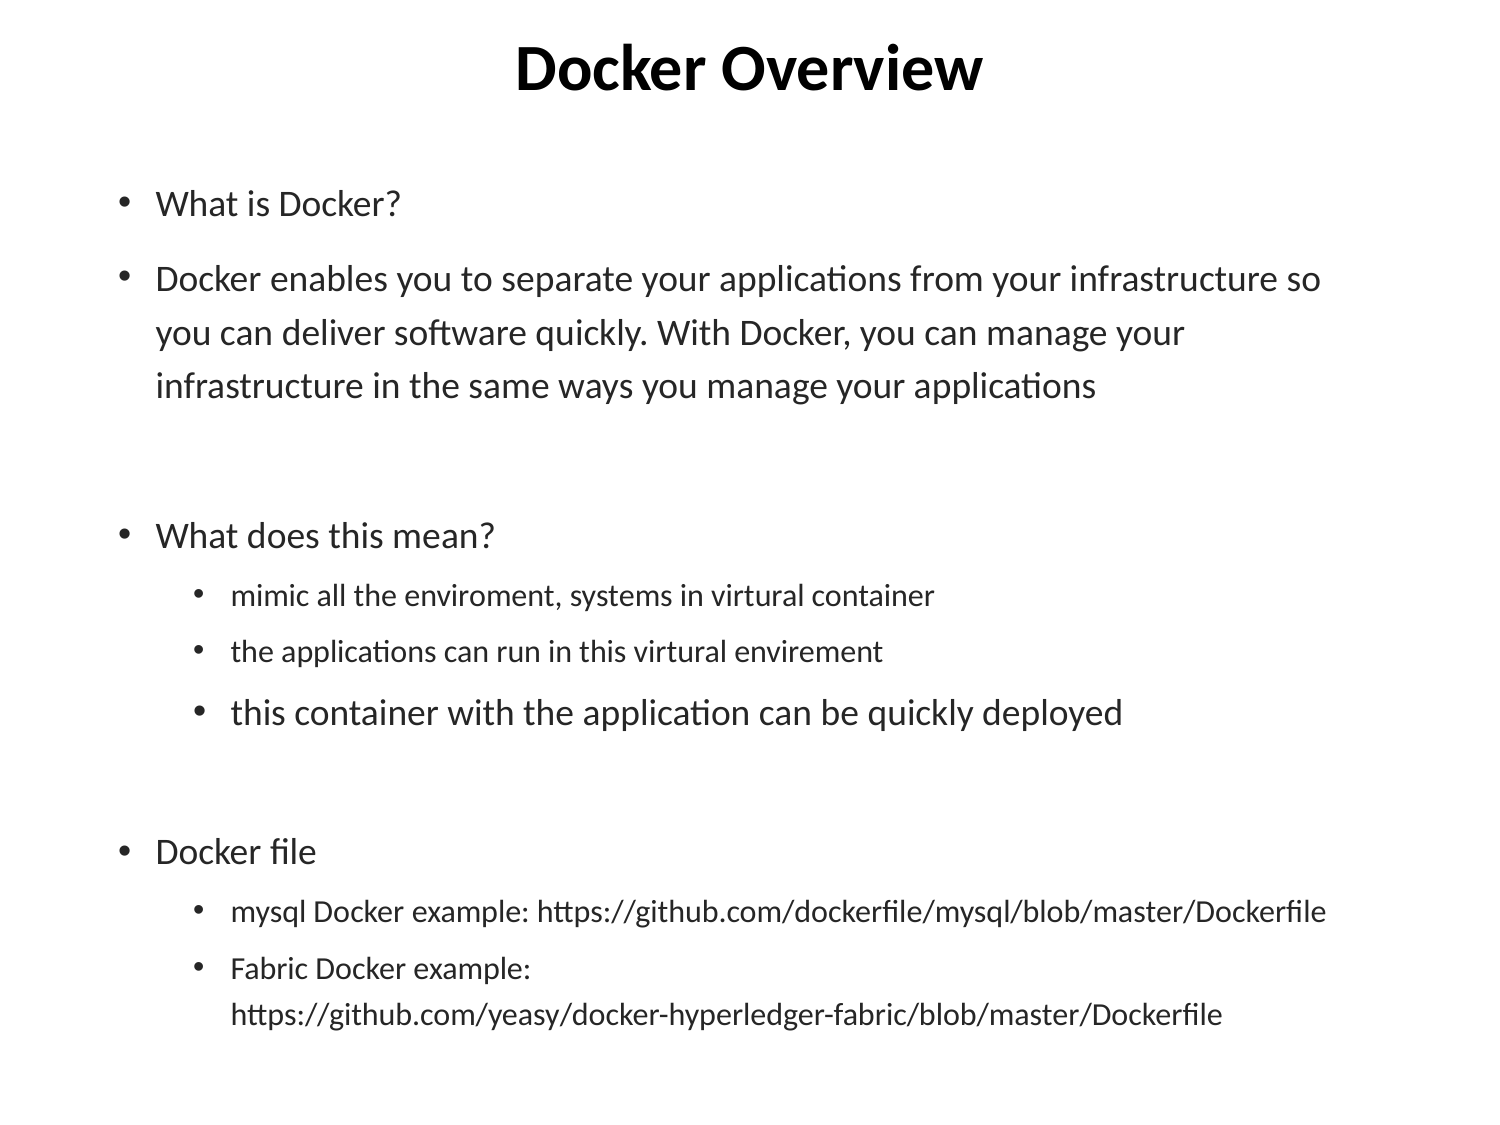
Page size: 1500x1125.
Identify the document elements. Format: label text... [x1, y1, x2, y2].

text_box What is Docker? Docker enables you to separate your applications from your infrastructure so you can deliver software quickly. With Docker, you can manage your infrastructure in the same ways you manage your applications What does this mean? mimic all the enviroment, systems in virtural container the applications can run in this virtural envirement this container with the application can be quickly deployed Docker file mysql Docker example: https://github.com/dockerfile/mysql/blob/master/Dockerfile Fabric Docker example: https://github.com/yeasy/docker-hyperledger-fabric/blob/master/Dockerfile [103, 162, 1397, 1082]
title Docker Overview [103, 25, 1397, 112]
